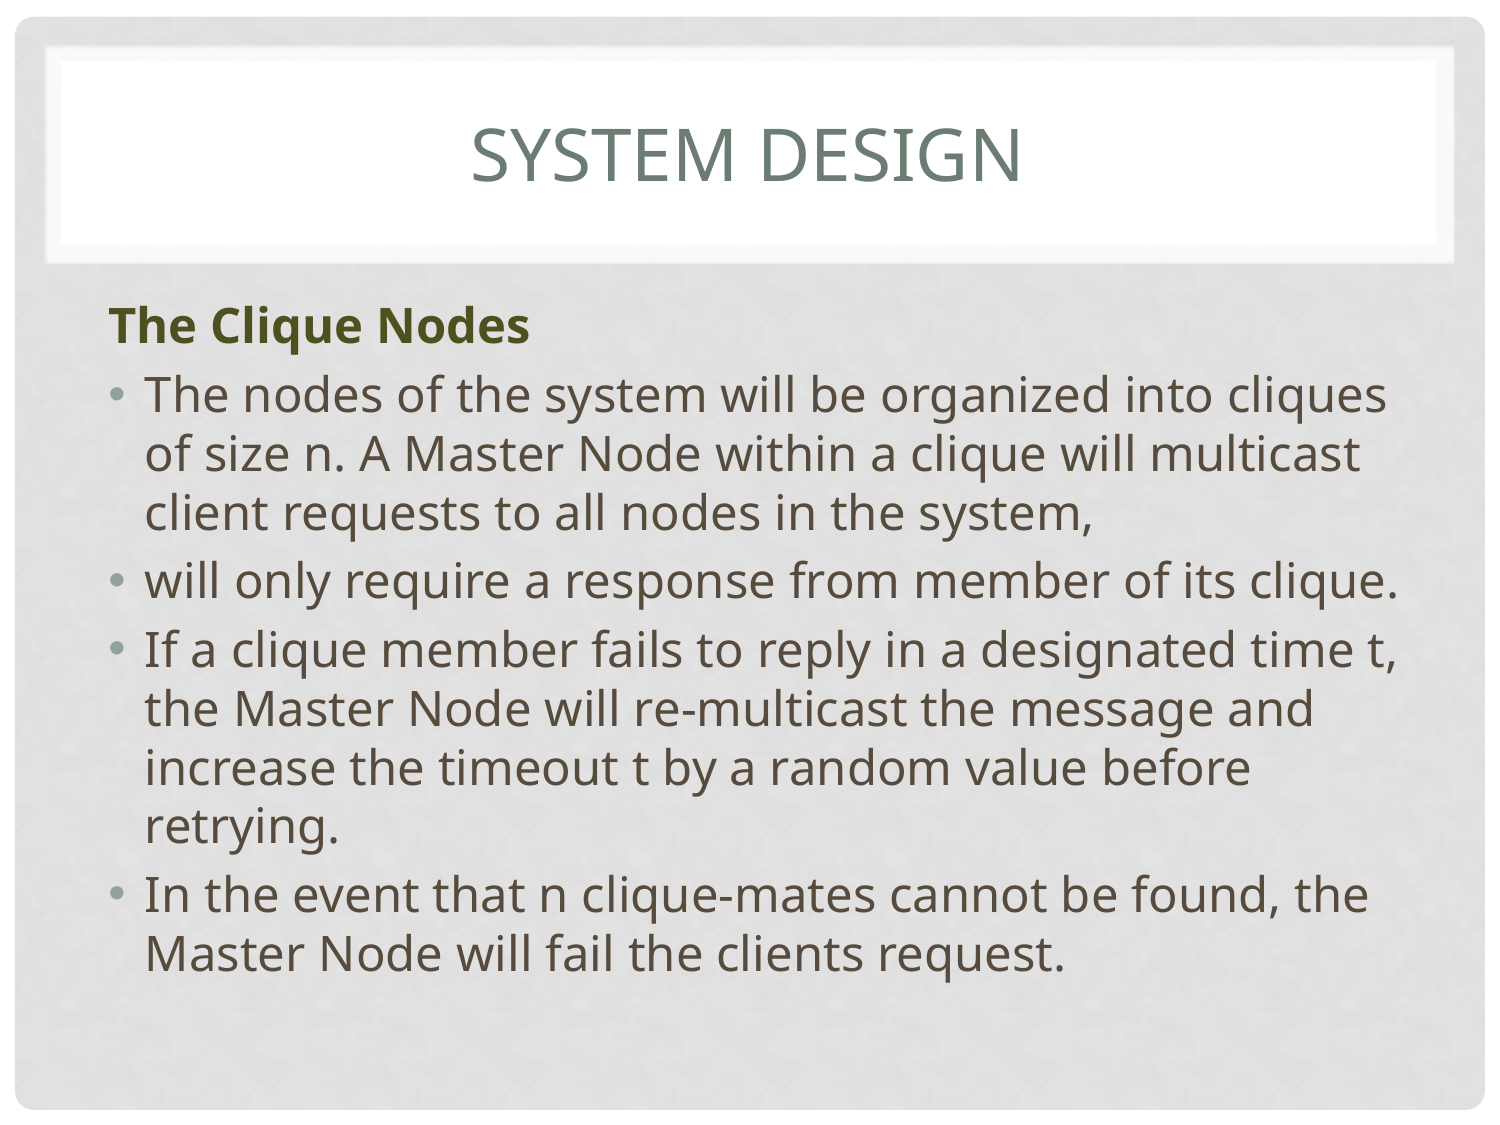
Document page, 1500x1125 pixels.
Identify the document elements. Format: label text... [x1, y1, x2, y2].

title System Design [69, 66, 1425, 238]
list The Clique Nodes The nodes of the system will be organized into cliques of size n. A Master Node within a clique will multicast client requests to all nodes in the system, will only require a response from member of its clique. If a clique member fails to reply in a designated time t, the Master Node will re-multicast the message and increase the timeout t by a random value before retrying. In the event that n clique-mates cannot be found, the Master Node will fail the clients request. [75, 287, 1425, 1005]
